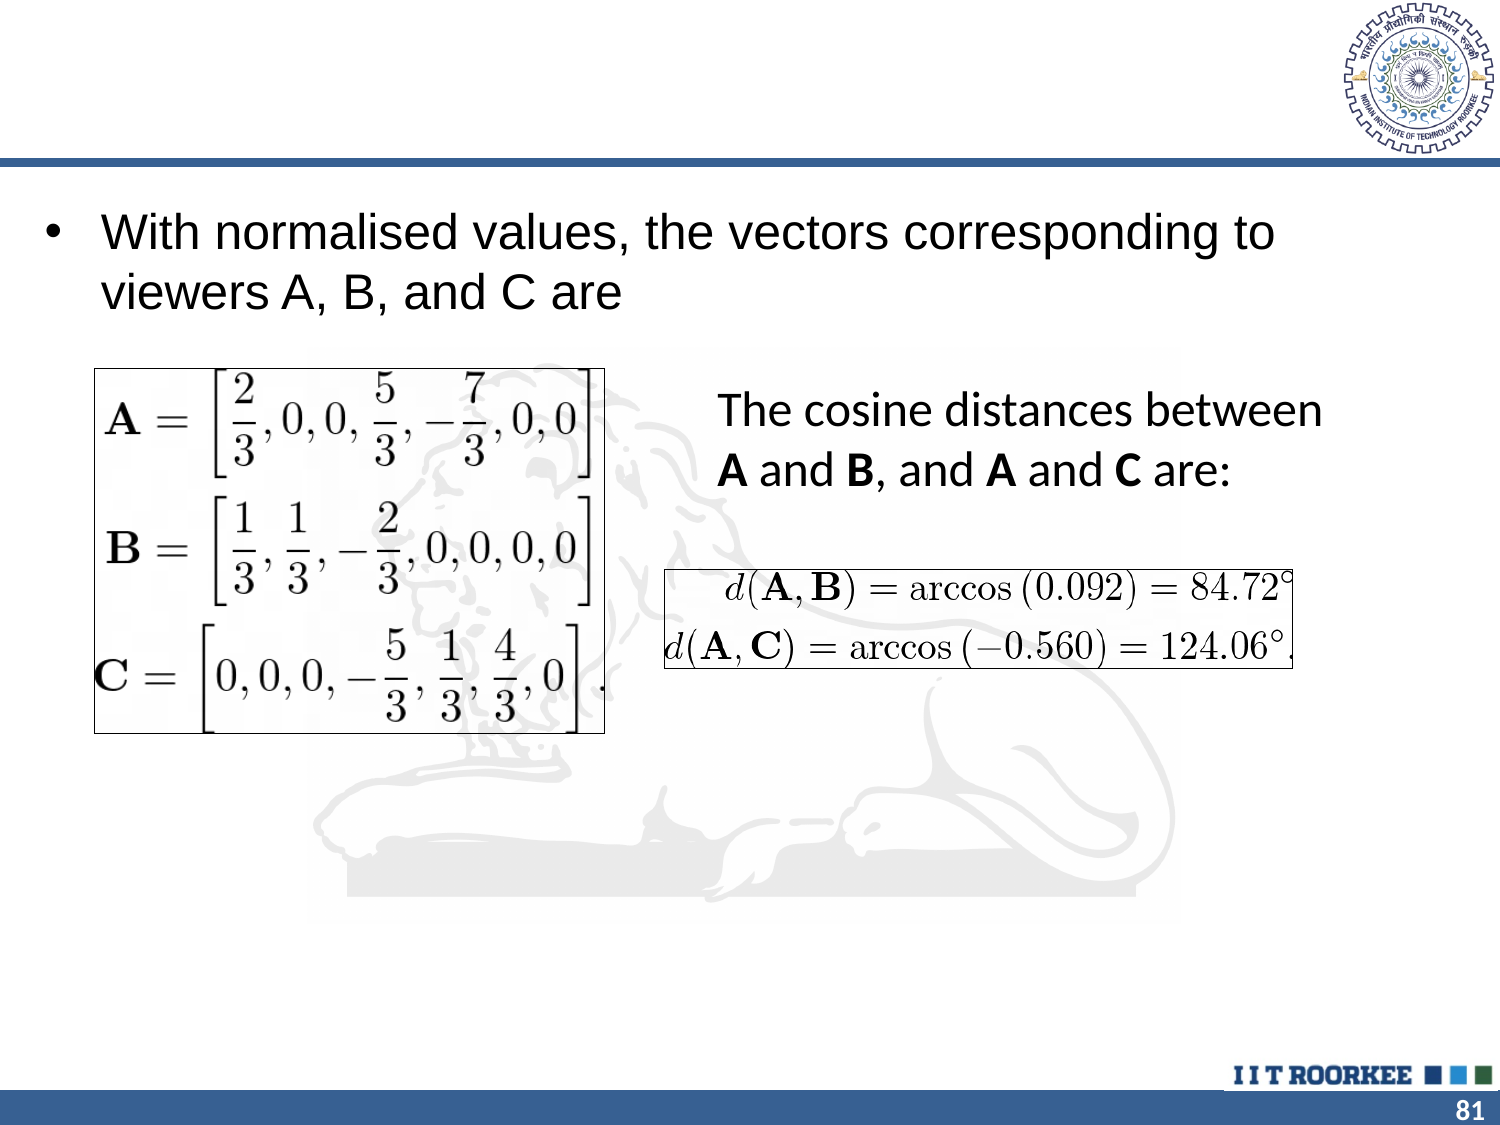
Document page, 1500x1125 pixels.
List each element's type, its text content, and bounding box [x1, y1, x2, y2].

list With normalised values, the vectors corresponding to viewers A, B, and C are [29, 192, 1468, 333]
text_box The cosine distances between A and B, and A and C are: [702, 368, 1365, 504]
picture [94, 347, 1294, 924]
picture [1339, 0, 1500, 158]
picture [1224, 1057, 1498, 1091]
